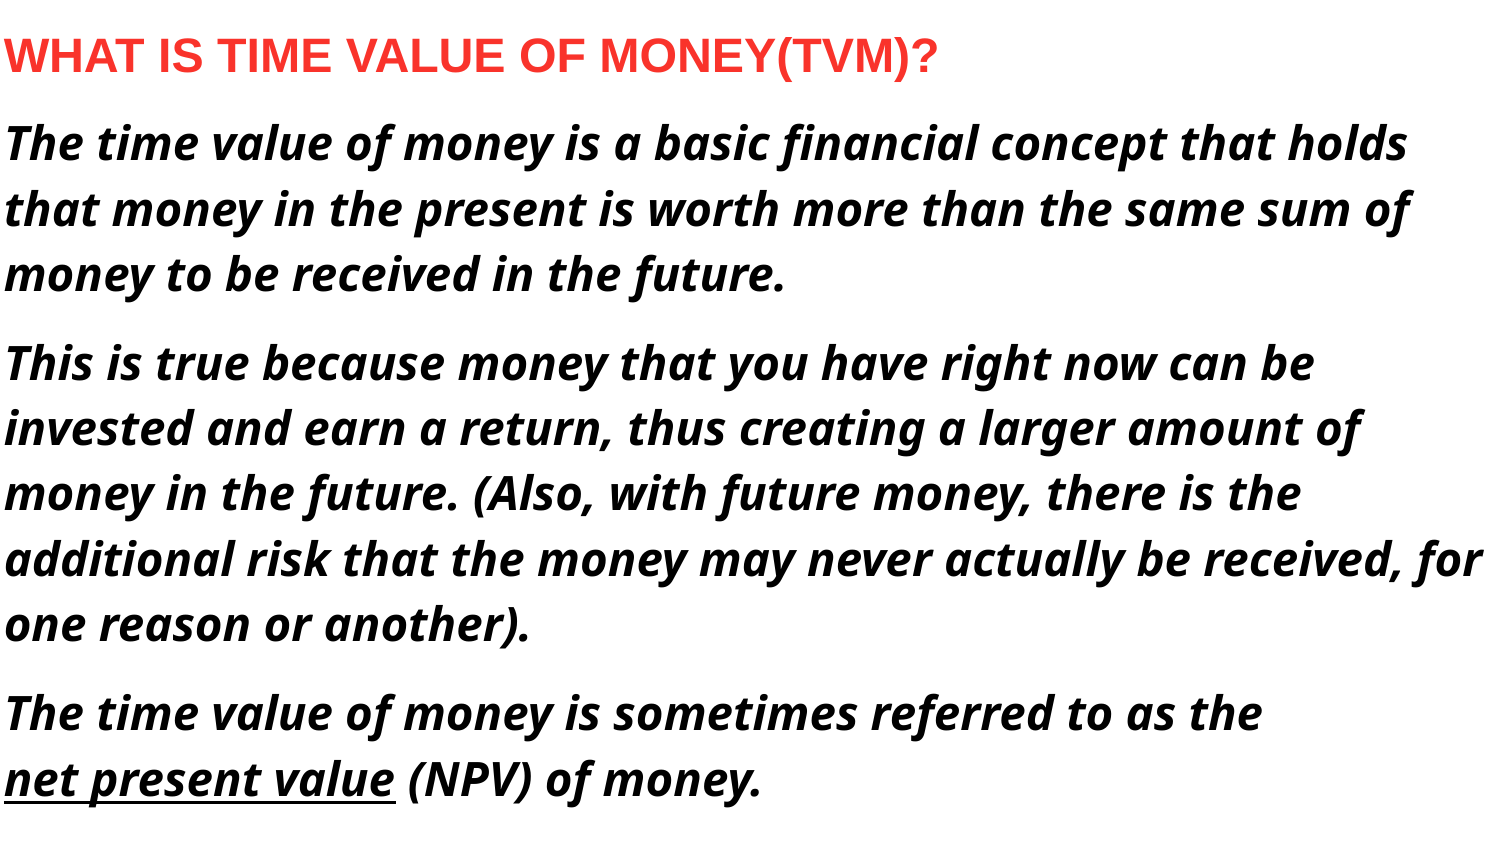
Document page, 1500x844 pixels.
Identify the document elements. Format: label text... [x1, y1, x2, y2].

list WHAT IS TIME VALUE OF MONEY(TVM)? The time value of money is a basic financial concept that holds that money in the present is worth more than the same sum of money to be received in the future. This is true because money that you have right now can be invested and earn a return, thus creating a larger amount of money in the future. (Also, with future money, there is the additional risk that the money may never actually be received, for one reason or another). The time value of money is sometimes referred to as the net present value (NPV) of money. [0, 0, 1500, 833]
